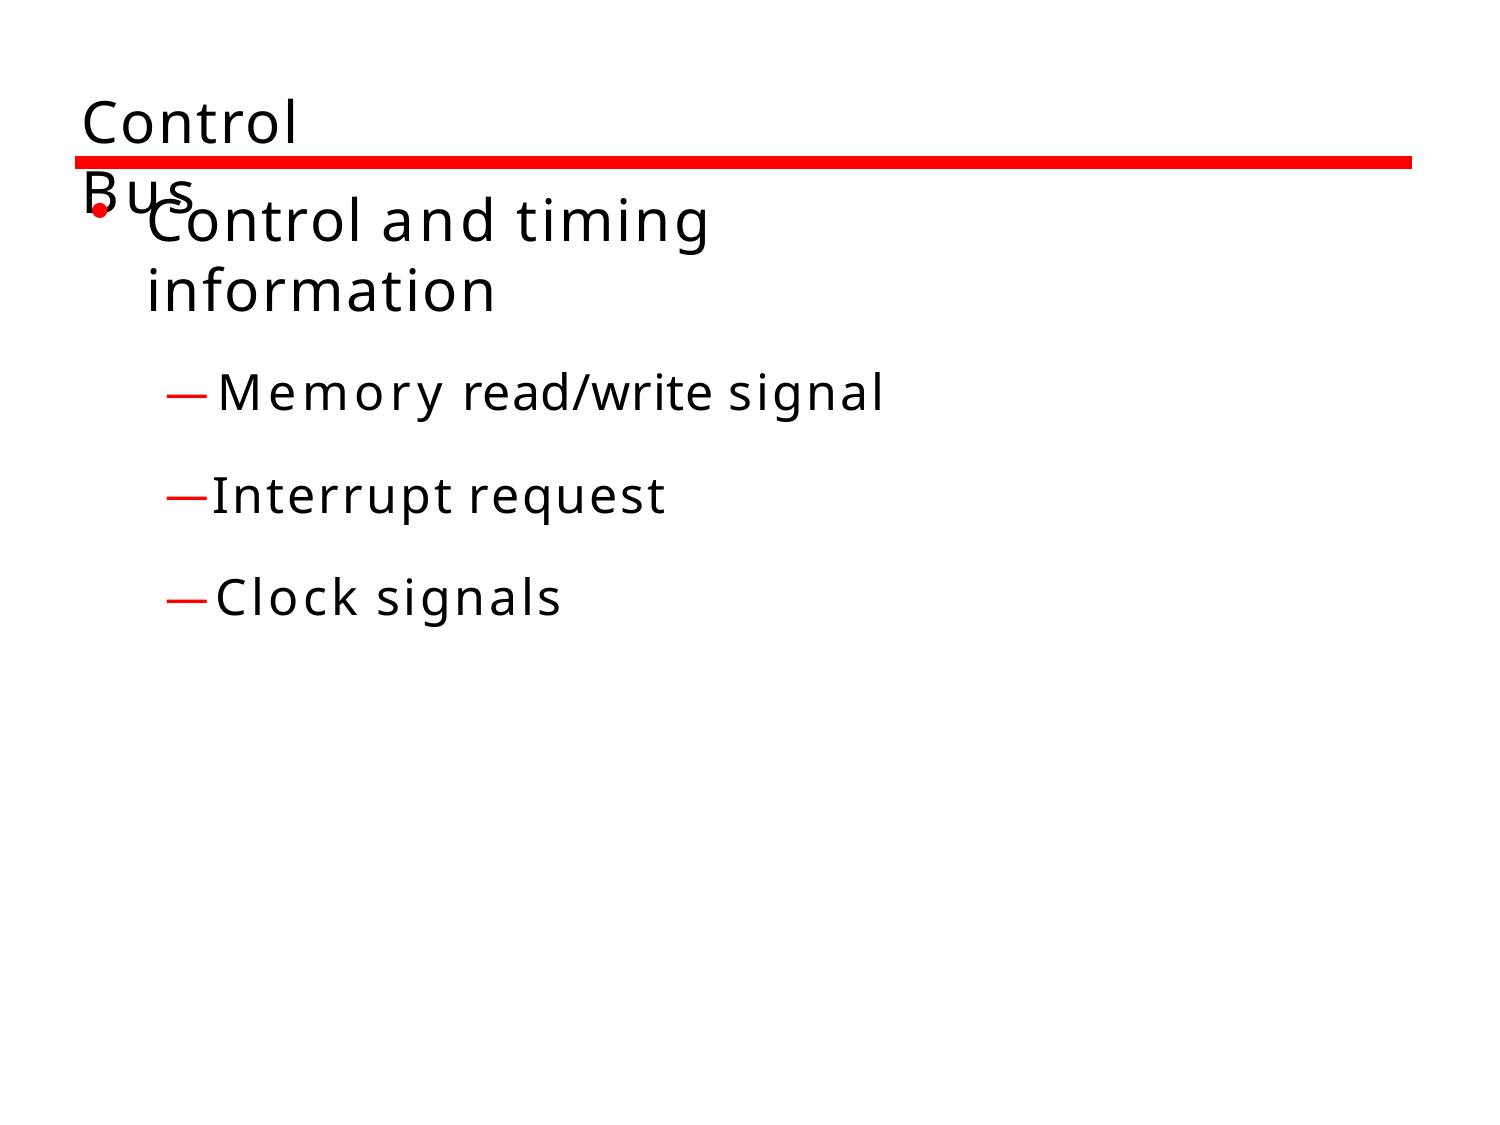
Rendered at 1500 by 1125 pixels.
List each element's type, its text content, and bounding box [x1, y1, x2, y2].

text_box Control and timing information —Memory read/write signal —Interrupt request —Clock signals [87, 165, 1046, 631]
title Control Bus [79, 82, 421, 273]
